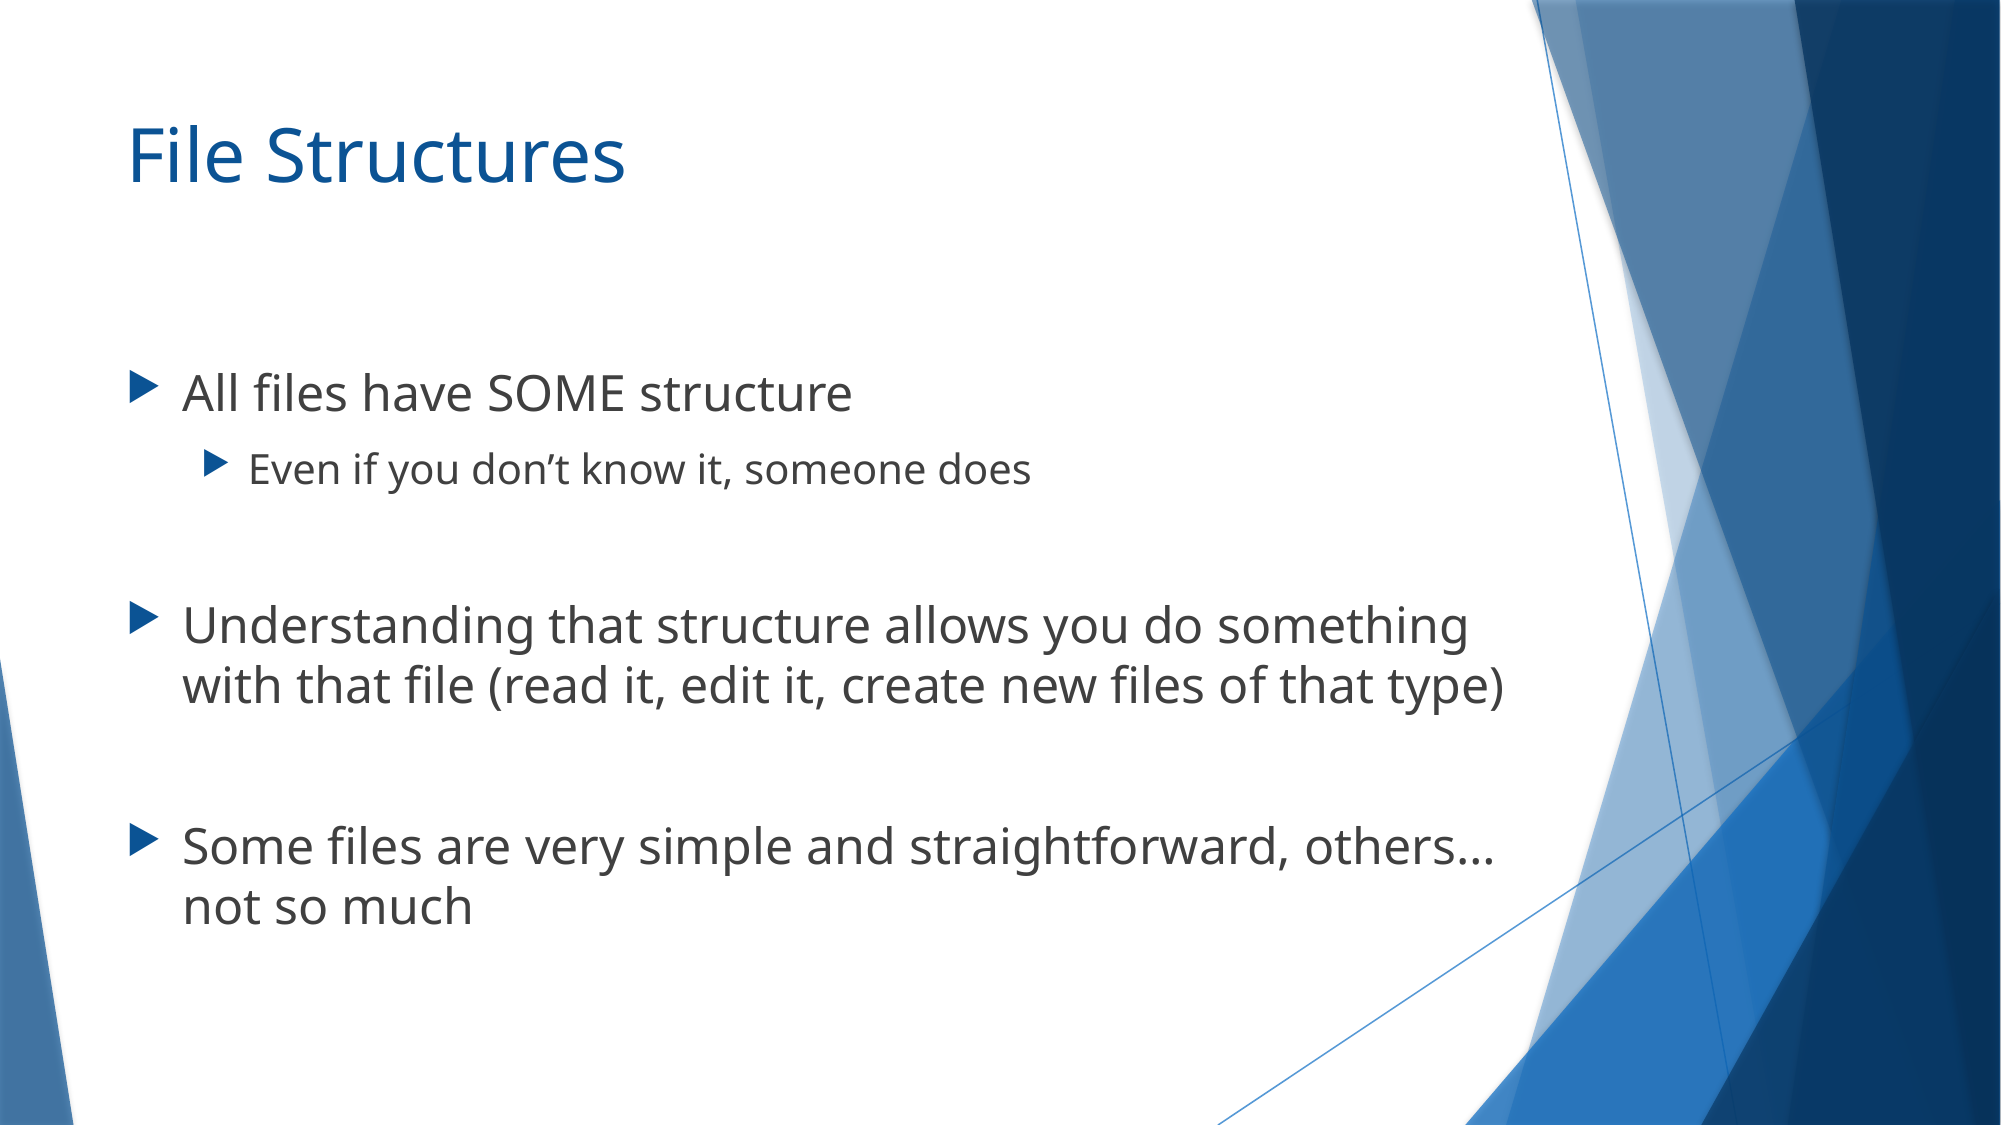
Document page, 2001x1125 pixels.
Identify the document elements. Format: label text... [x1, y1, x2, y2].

title File Structures [111, 99, 1522, 317]
list All files have SOME structure Even if you don’t know it, someone does Understanding that structure allows you do something with that file (read it, edit it, create new files of that type) Some files are very simple and straightforward, others… not so much [111, 354, 1522, 992]
